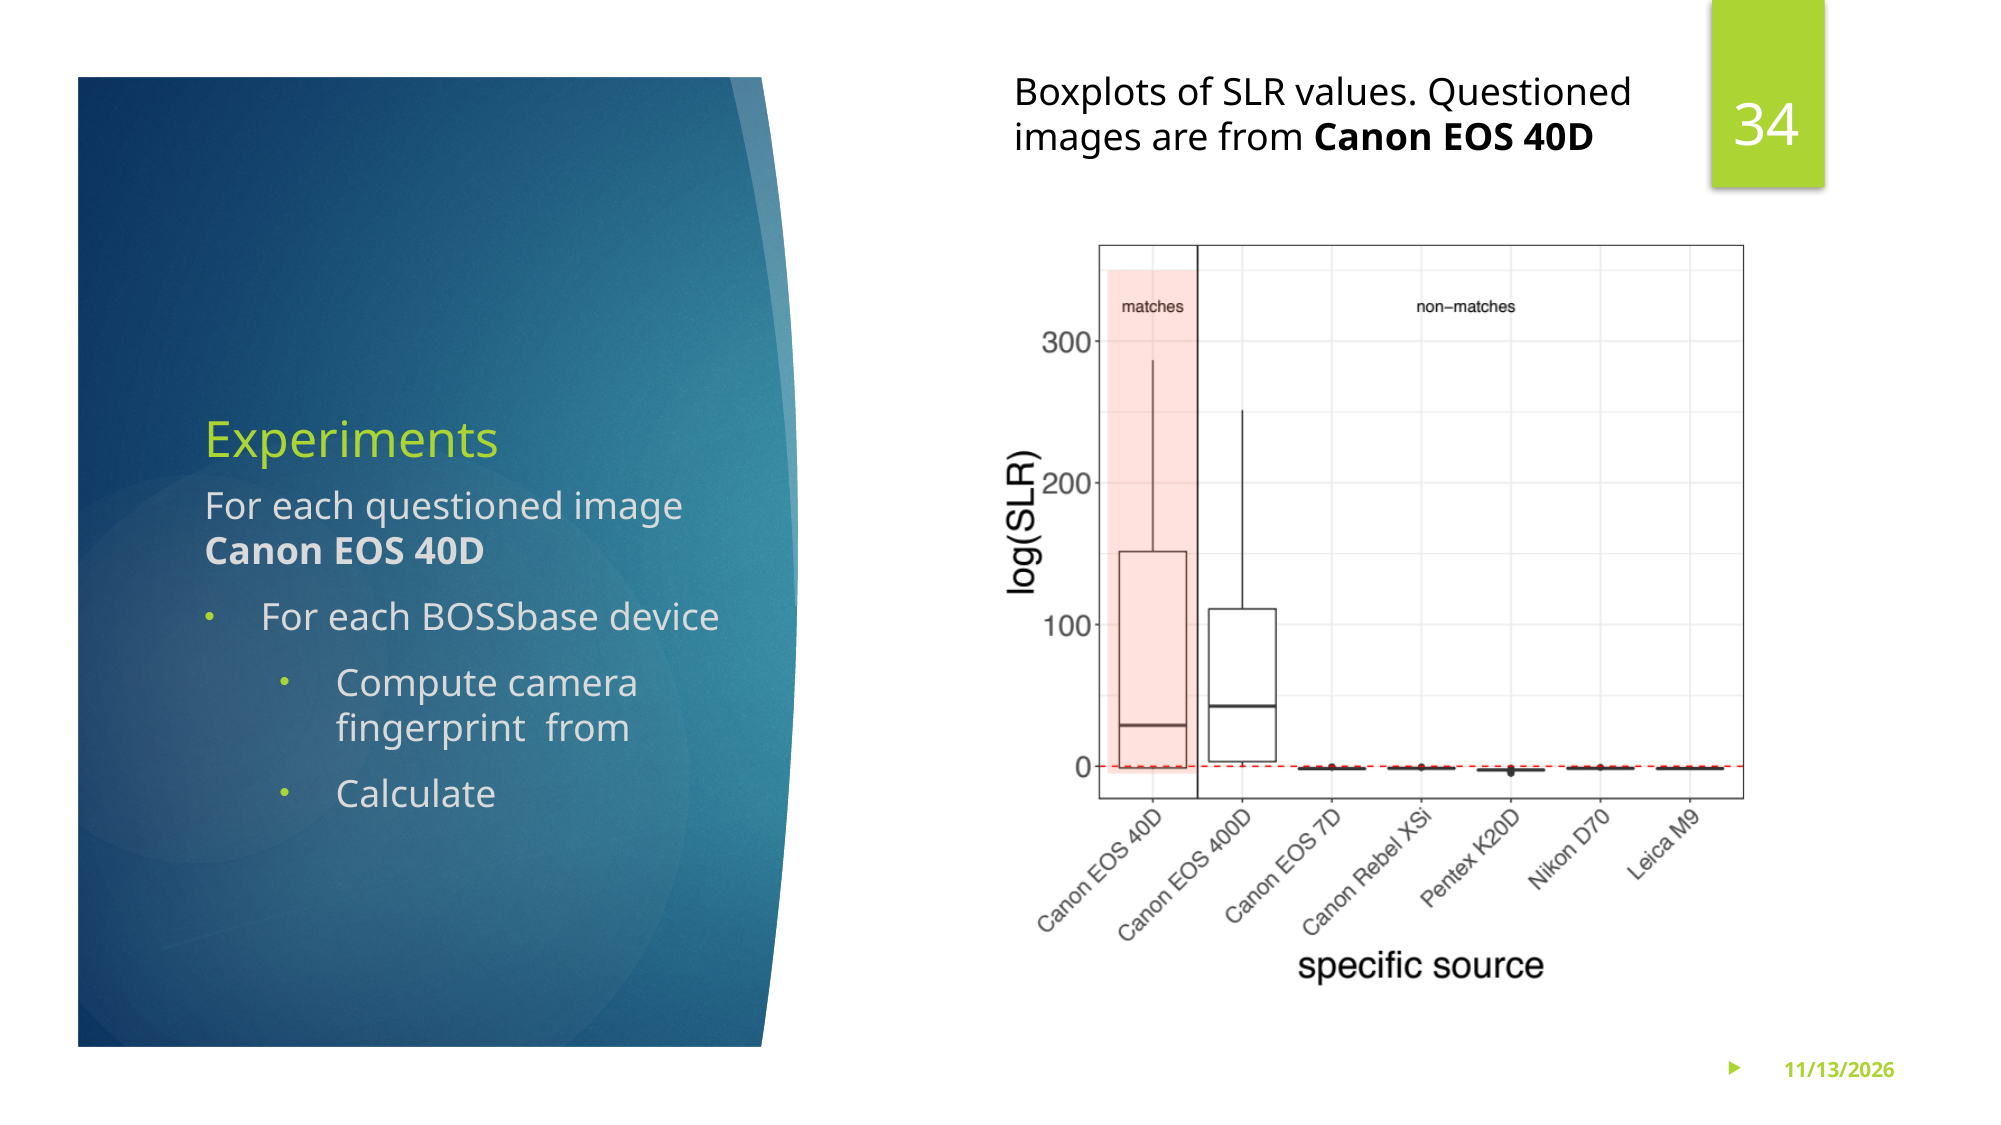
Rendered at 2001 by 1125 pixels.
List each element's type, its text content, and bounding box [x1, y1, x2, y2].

title Experiments [189, 212, 648, 475]
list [998, 237, 1750, 988]
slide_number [1698, 1048, 1910, 1099]
slide_number 34 [1698, 48, 1836, 175]
text_box Boxplots of SLR values. Questioned images are from Canon EOS 40D [999, 61, 1699, 166]
